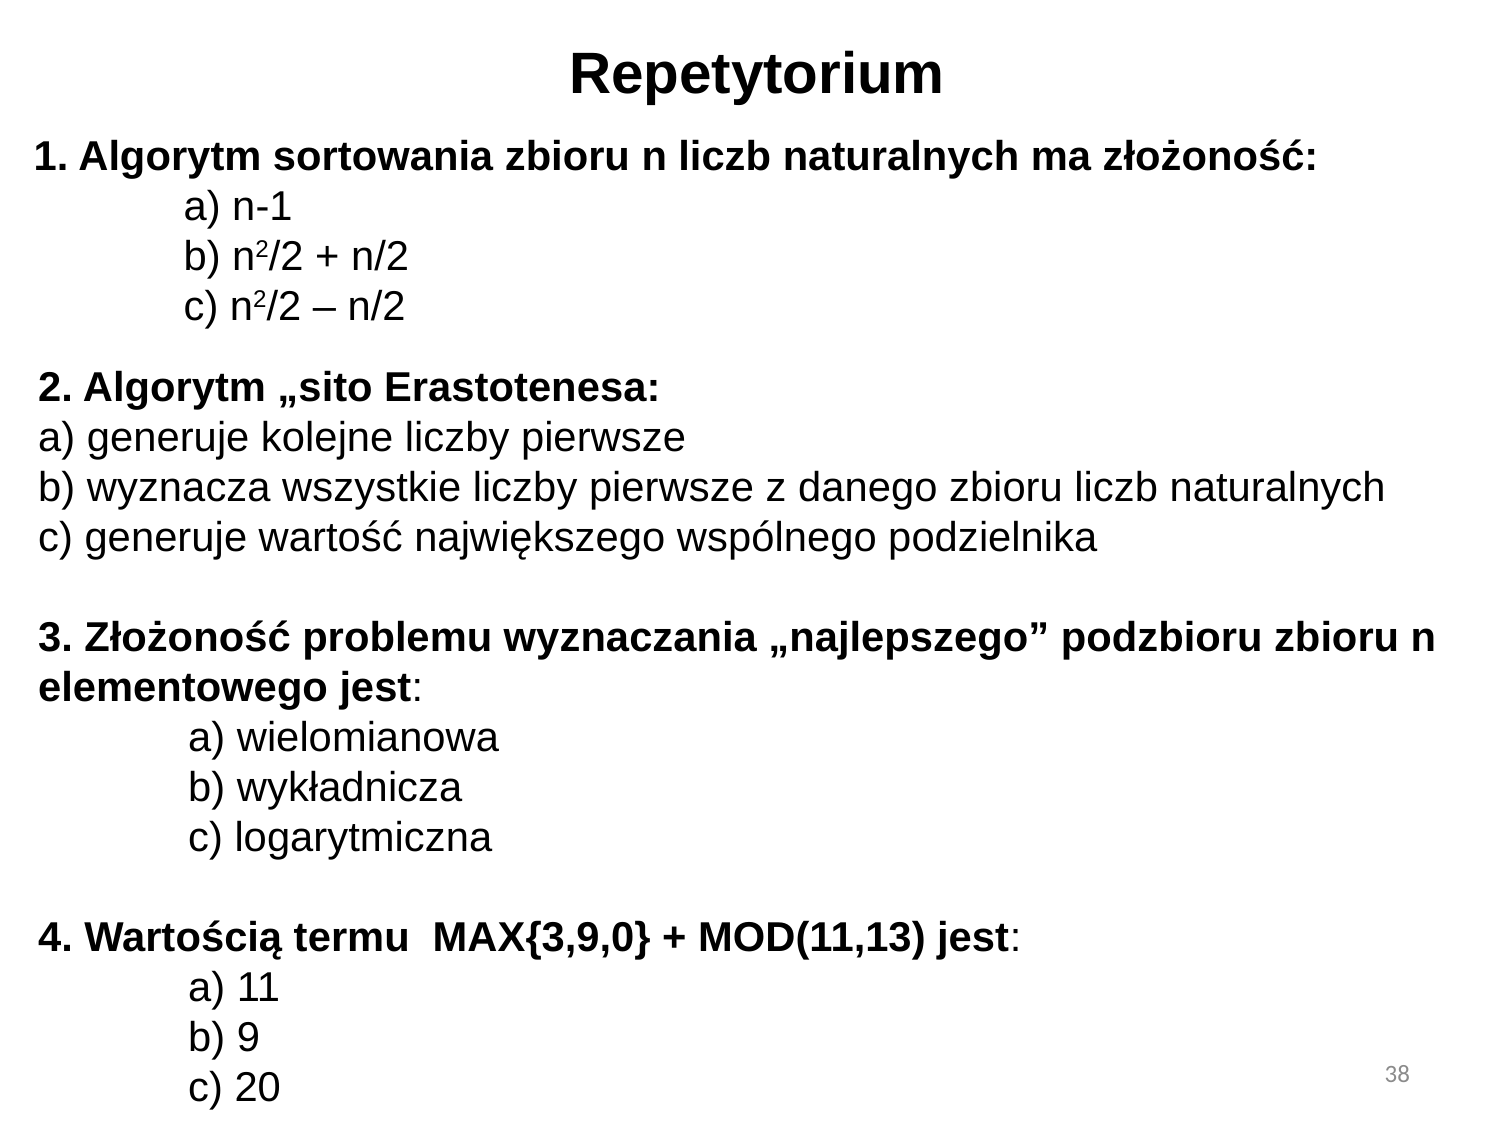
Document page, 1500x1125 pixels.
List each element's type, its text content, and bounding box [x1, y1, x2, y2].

title Repetytorium [82, 0, 1432, 71]
text_box 1. Algorytm sortowania zbioru n liczb naturalnych ma złożoność: a) n-1 b) n2/2 + n/2 c) n2/2 – n/2 [18, 71, 1496, 336]
text_box 2. Algorytm „sito Erastotenesa: a) generuje kolejne liczby pierwsze b) wyznacza wszystkie liczby pierwsze z danego zbioru liczb naturalnych c) generuje wartość największego wspólnego podzielnika 3. Złożoność problemu wyznaczania „najlepszego” podzbioru zbioru n elementowego jest: a) wielomianowa b) wykładnicza c) logarytmiczna 4. Wartością termu MAX{3,9,0} + MOD(11,13) jest: a) 11 b) 9 c) 20 [23, 352, 1500, 1118]
